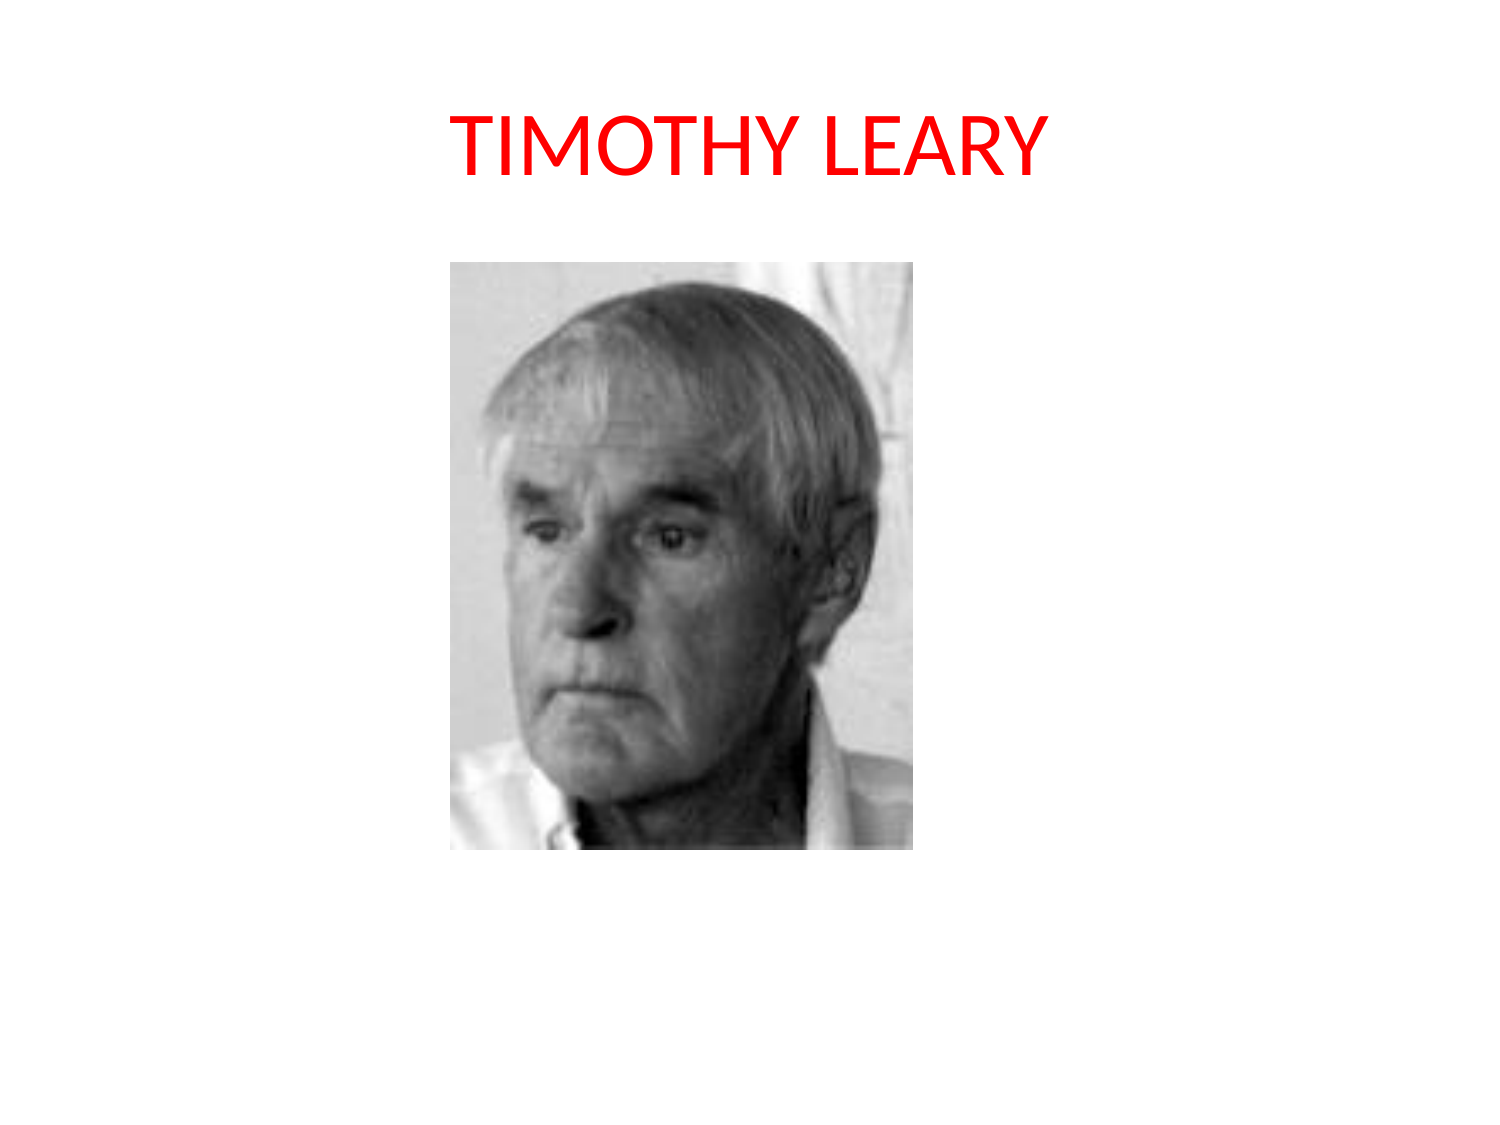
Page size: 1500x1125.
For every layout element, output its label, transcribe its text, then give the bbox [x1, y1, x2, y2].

title TIMOTHY LEARY [75, 45, 1425, 233]
picture [449, 262, 913, 851]
